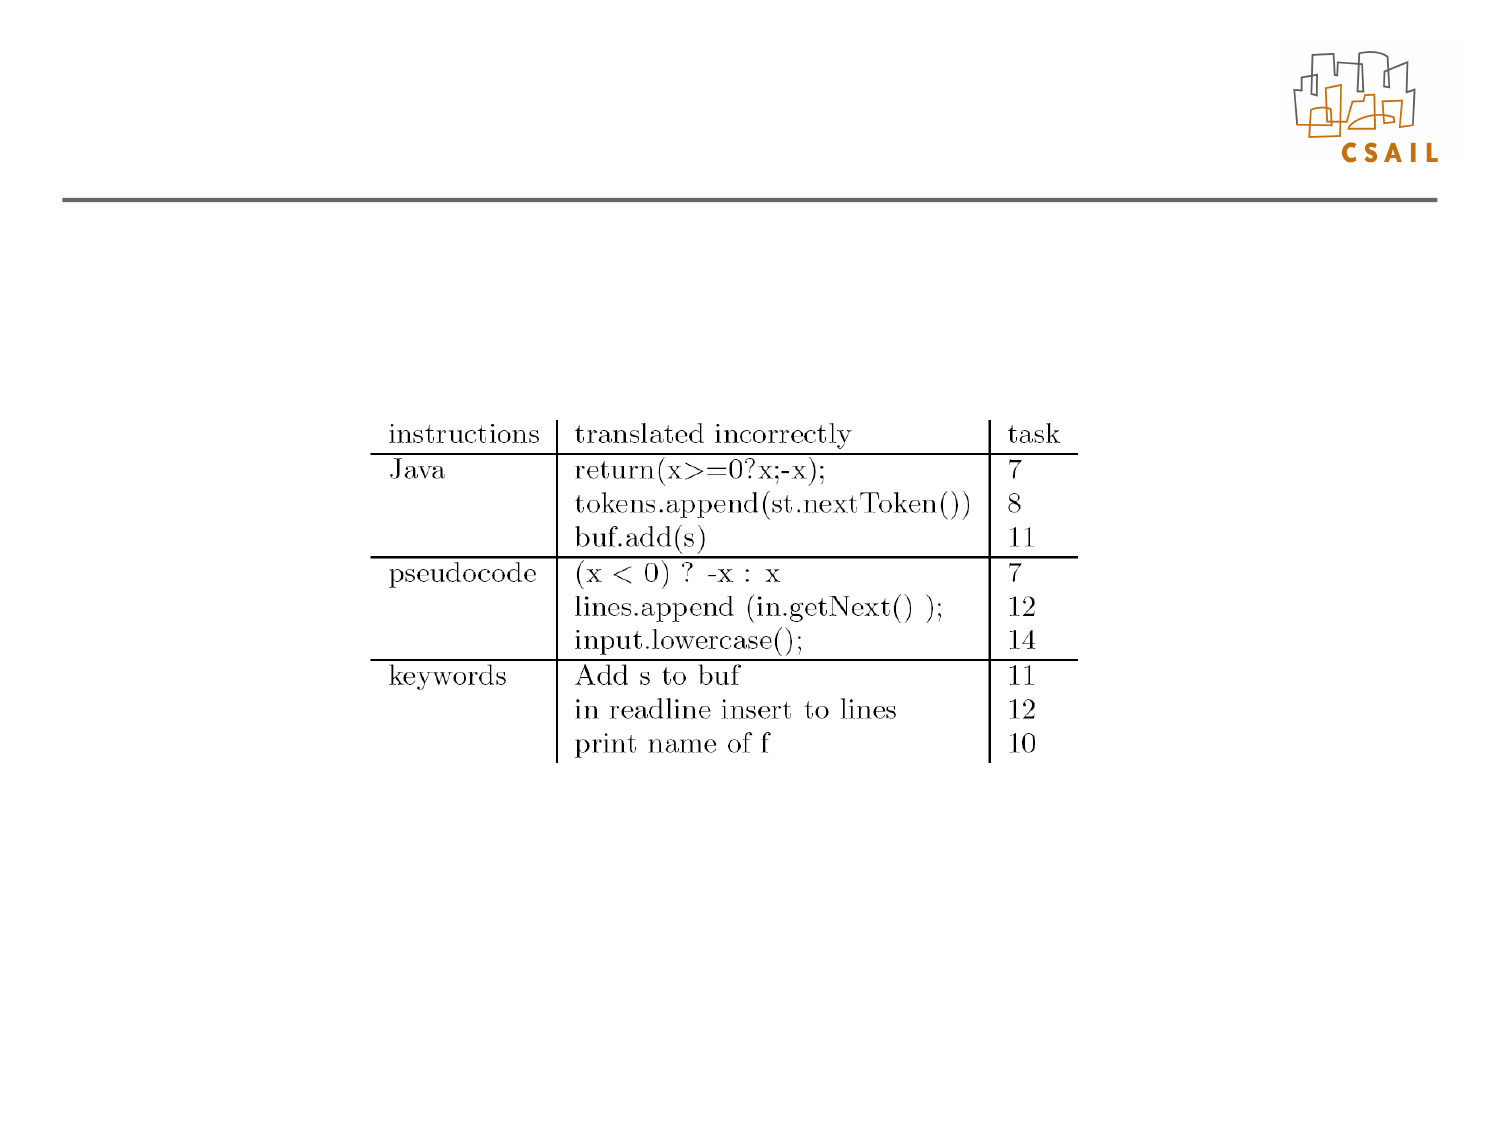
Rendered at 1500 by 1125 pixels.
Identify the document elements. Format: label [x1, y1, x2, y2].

picture [349, 399, 1101, 782]
picture [1275, 37, 1463, 166]
